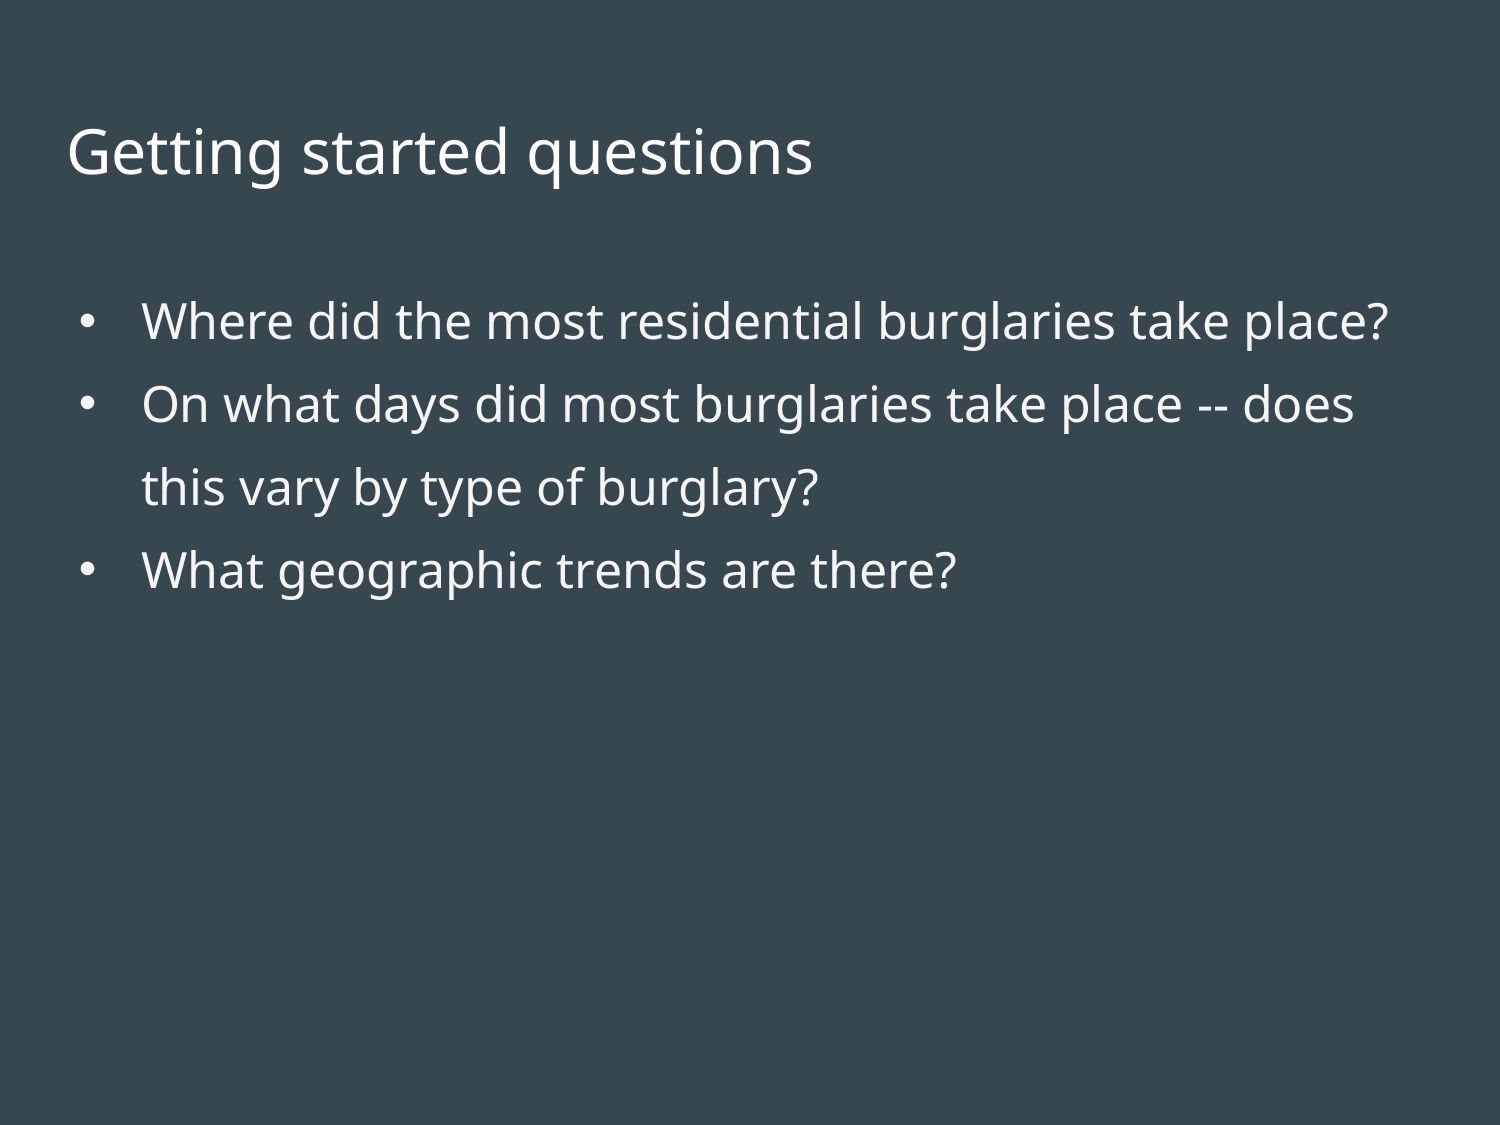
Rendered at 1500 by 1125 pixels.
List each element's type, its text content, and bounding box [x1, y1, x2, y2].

title Getting started questions [51, 97, 1449, 223]
list Where did the most residential burglaries take place? On what days did most burglaries take place -- does this vary by type of burglary? What geographic trends are there? [51, 252, 1449, 1000]
